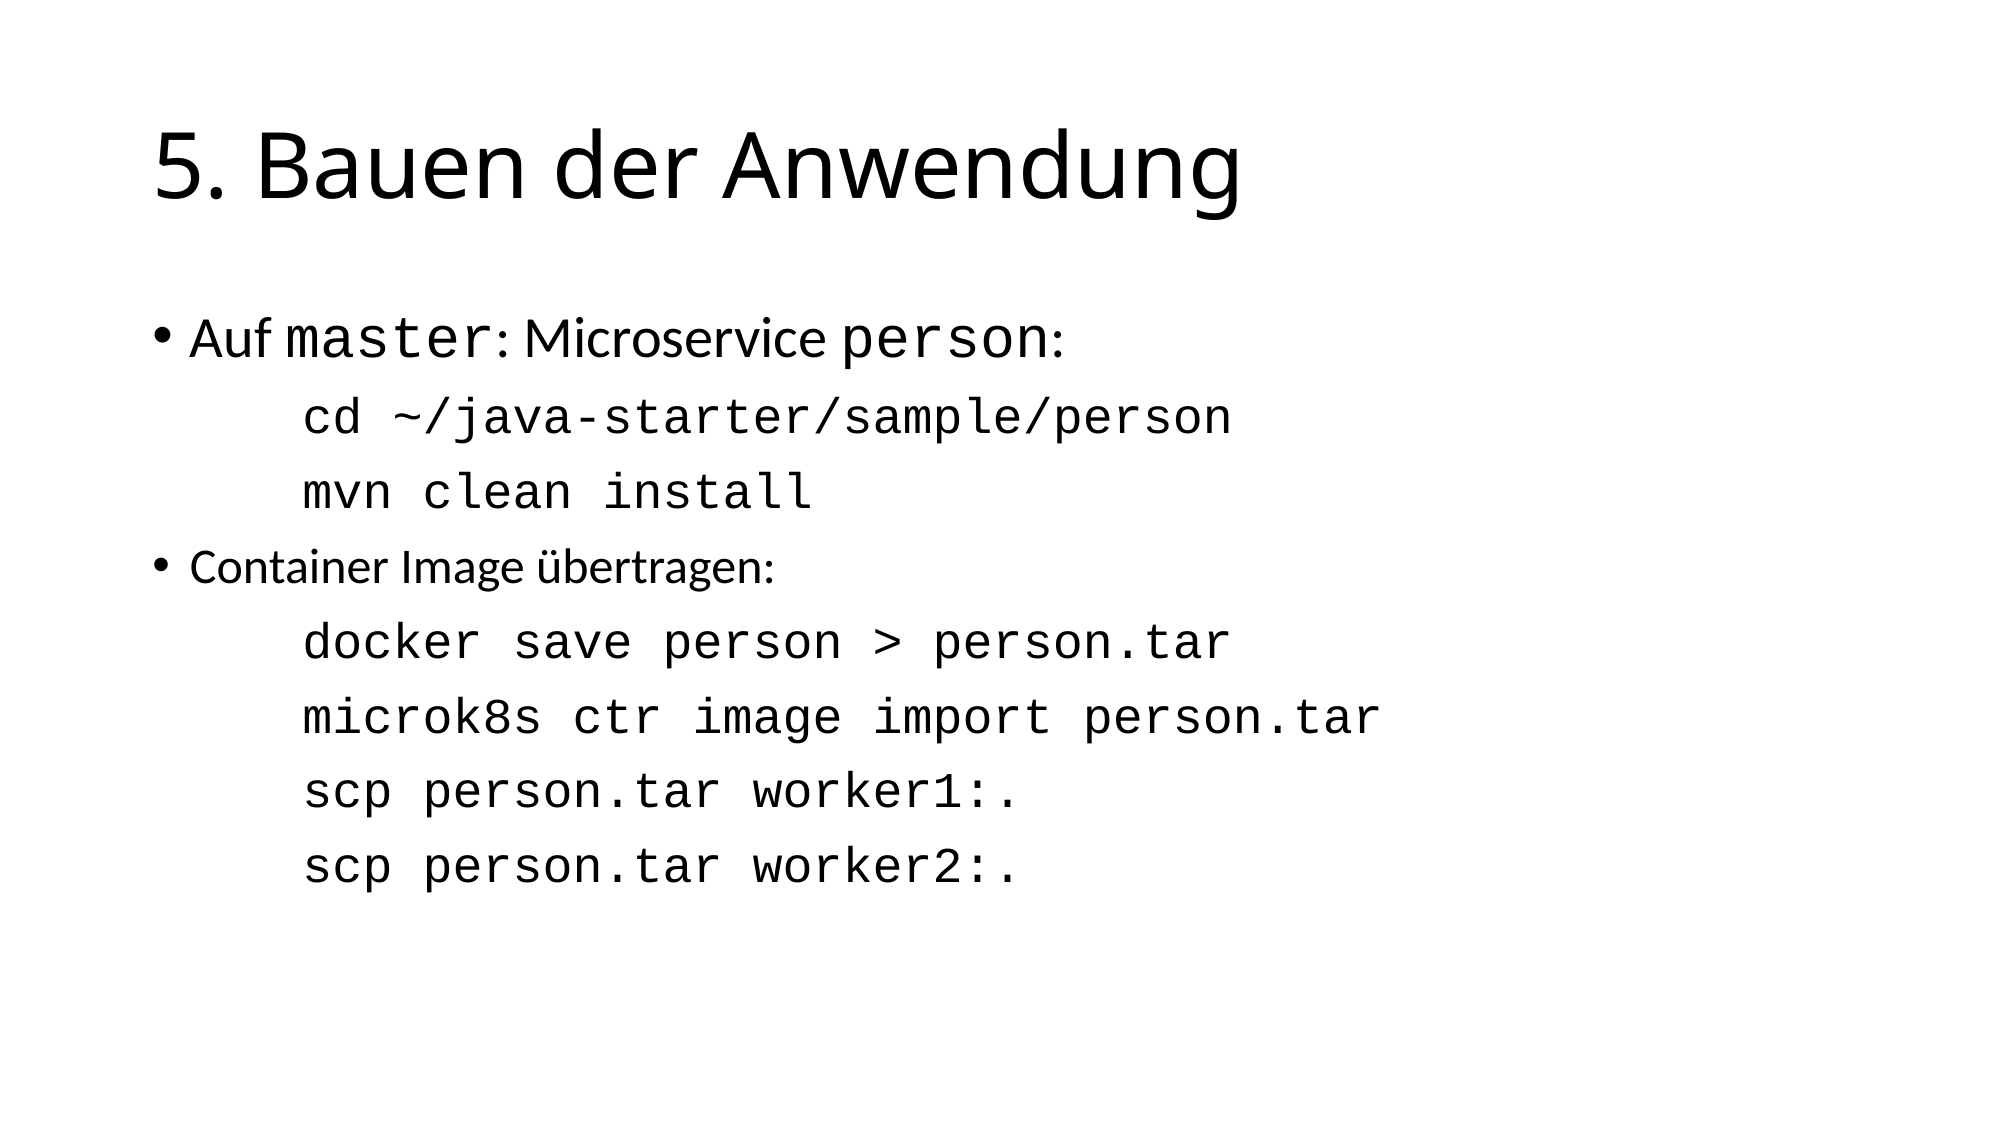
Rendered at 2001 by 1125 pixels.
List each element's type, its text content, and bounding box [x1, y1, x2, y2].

list Auf master: Microservice person: cd ~/java-starter/sample/person mvn clean install Container Image übertragen: docker save person > person.tar microk8s ctr image import person.tar scp person.tar worker1:. scp person.tar worker2:. [137, 299, 1863, 1014]
title 5. Bauen der Anwendung [137, 59, 1863, 278]
